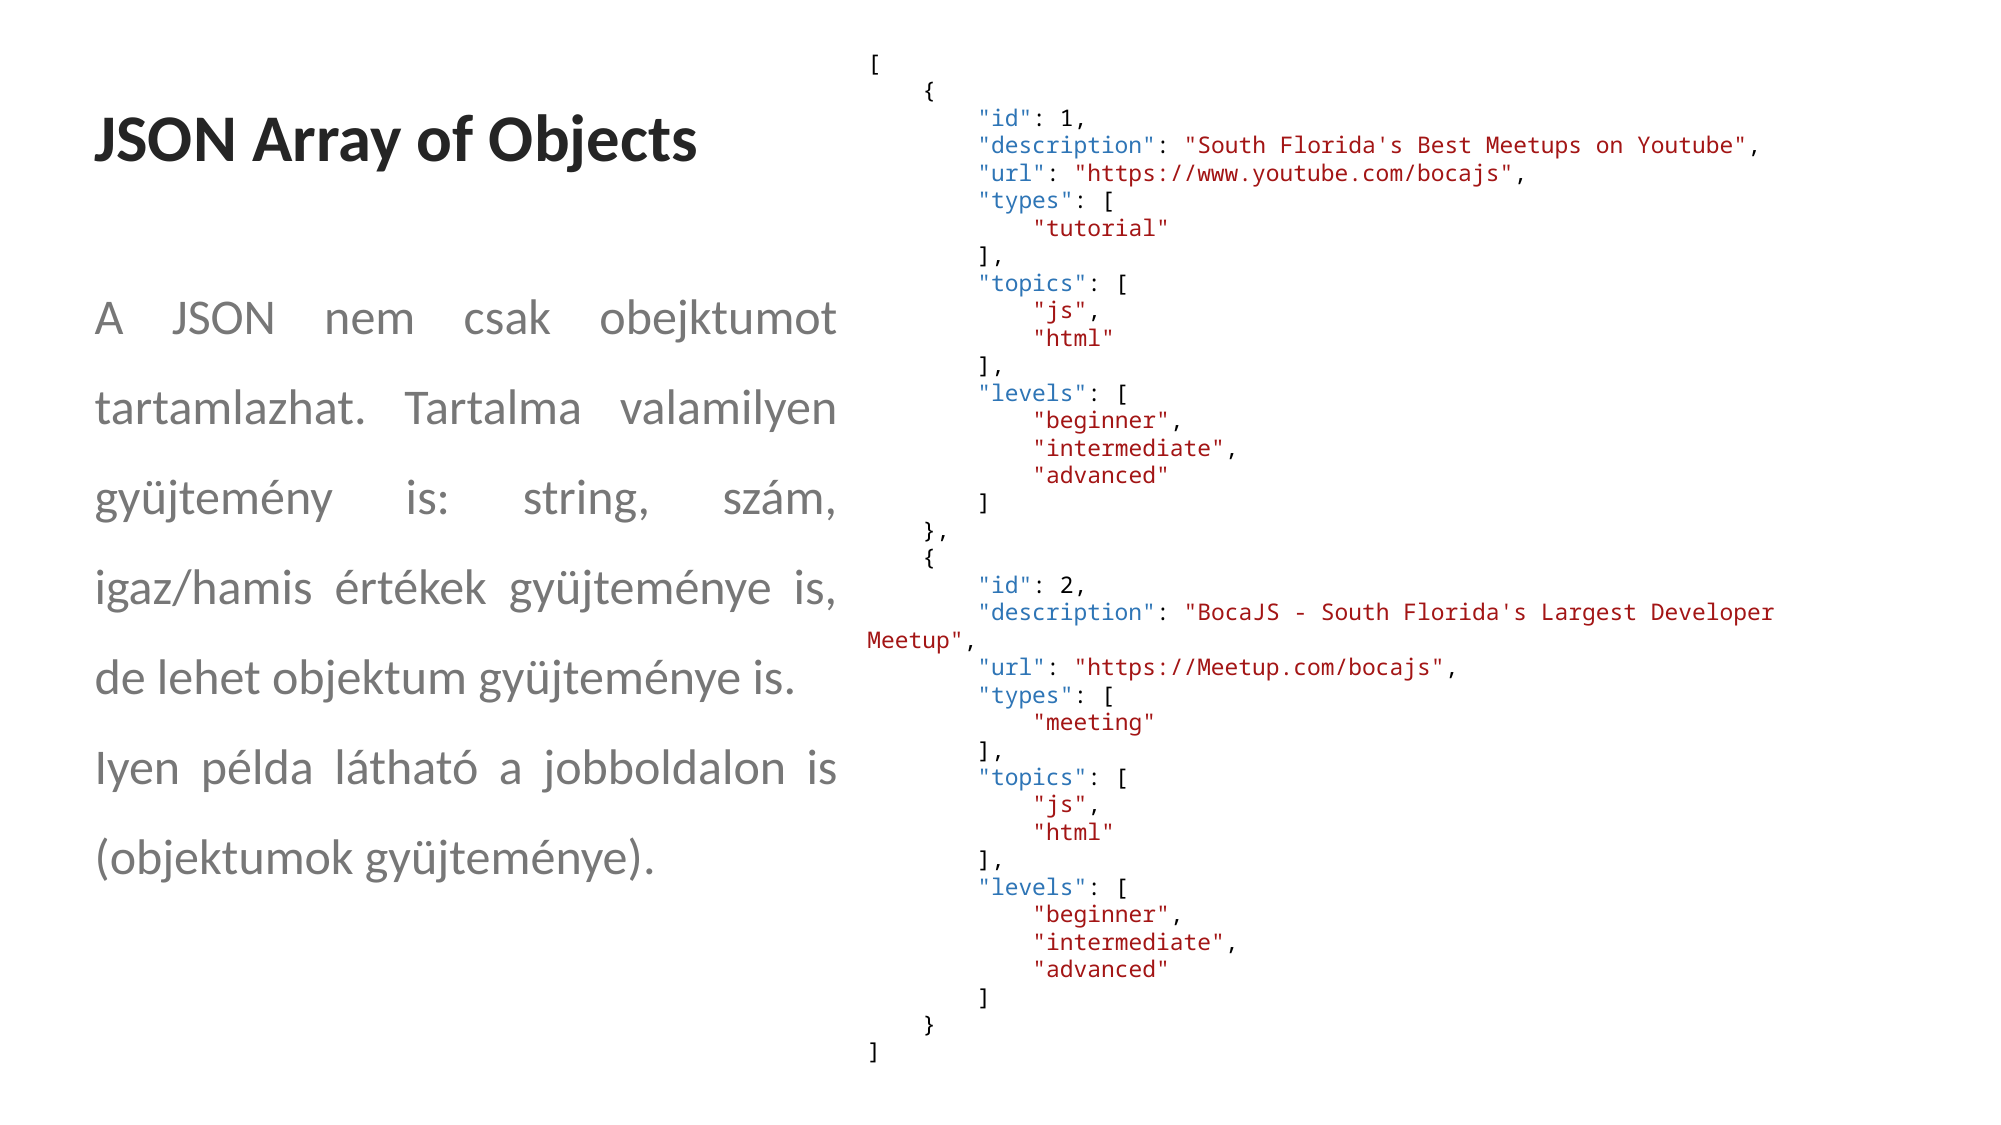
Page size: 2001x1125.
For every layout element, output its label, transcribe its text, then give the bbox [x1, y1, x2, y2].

text_box [ { "id": 1, "description": "South Florida's Best Meetups on Youtube", "url": "https://www.youtube.com/bocajs", "types": [ "tutorial" ], "topics": [ "js", "html" ], "levels": [ "beginner", "intermediate", "advanced" ] }, { "id": 2, "description": "BocaJS - South Florida's Largest Developer Meetup", "url": "https://Meetup.com/bocajs", "types": [ "meeting" ], "topics": [ "js", "html" ], "levels": [ "beginner", "intermediate", "advanced" ] } ] [852, 41, 1902, 1072]
text_box JSON Array of Objects A JSON nem csak obejktumot tartamlazhat. Tartalma valamilyen gyüjtemény is: string, szám, igaz/hamis értékek gyüjteménye is, de lehet objektum gyüjteménye is. Iyen példa látható a jobboldalon is (objektumok gyüjteménye). [79, 87, 852, 893]
